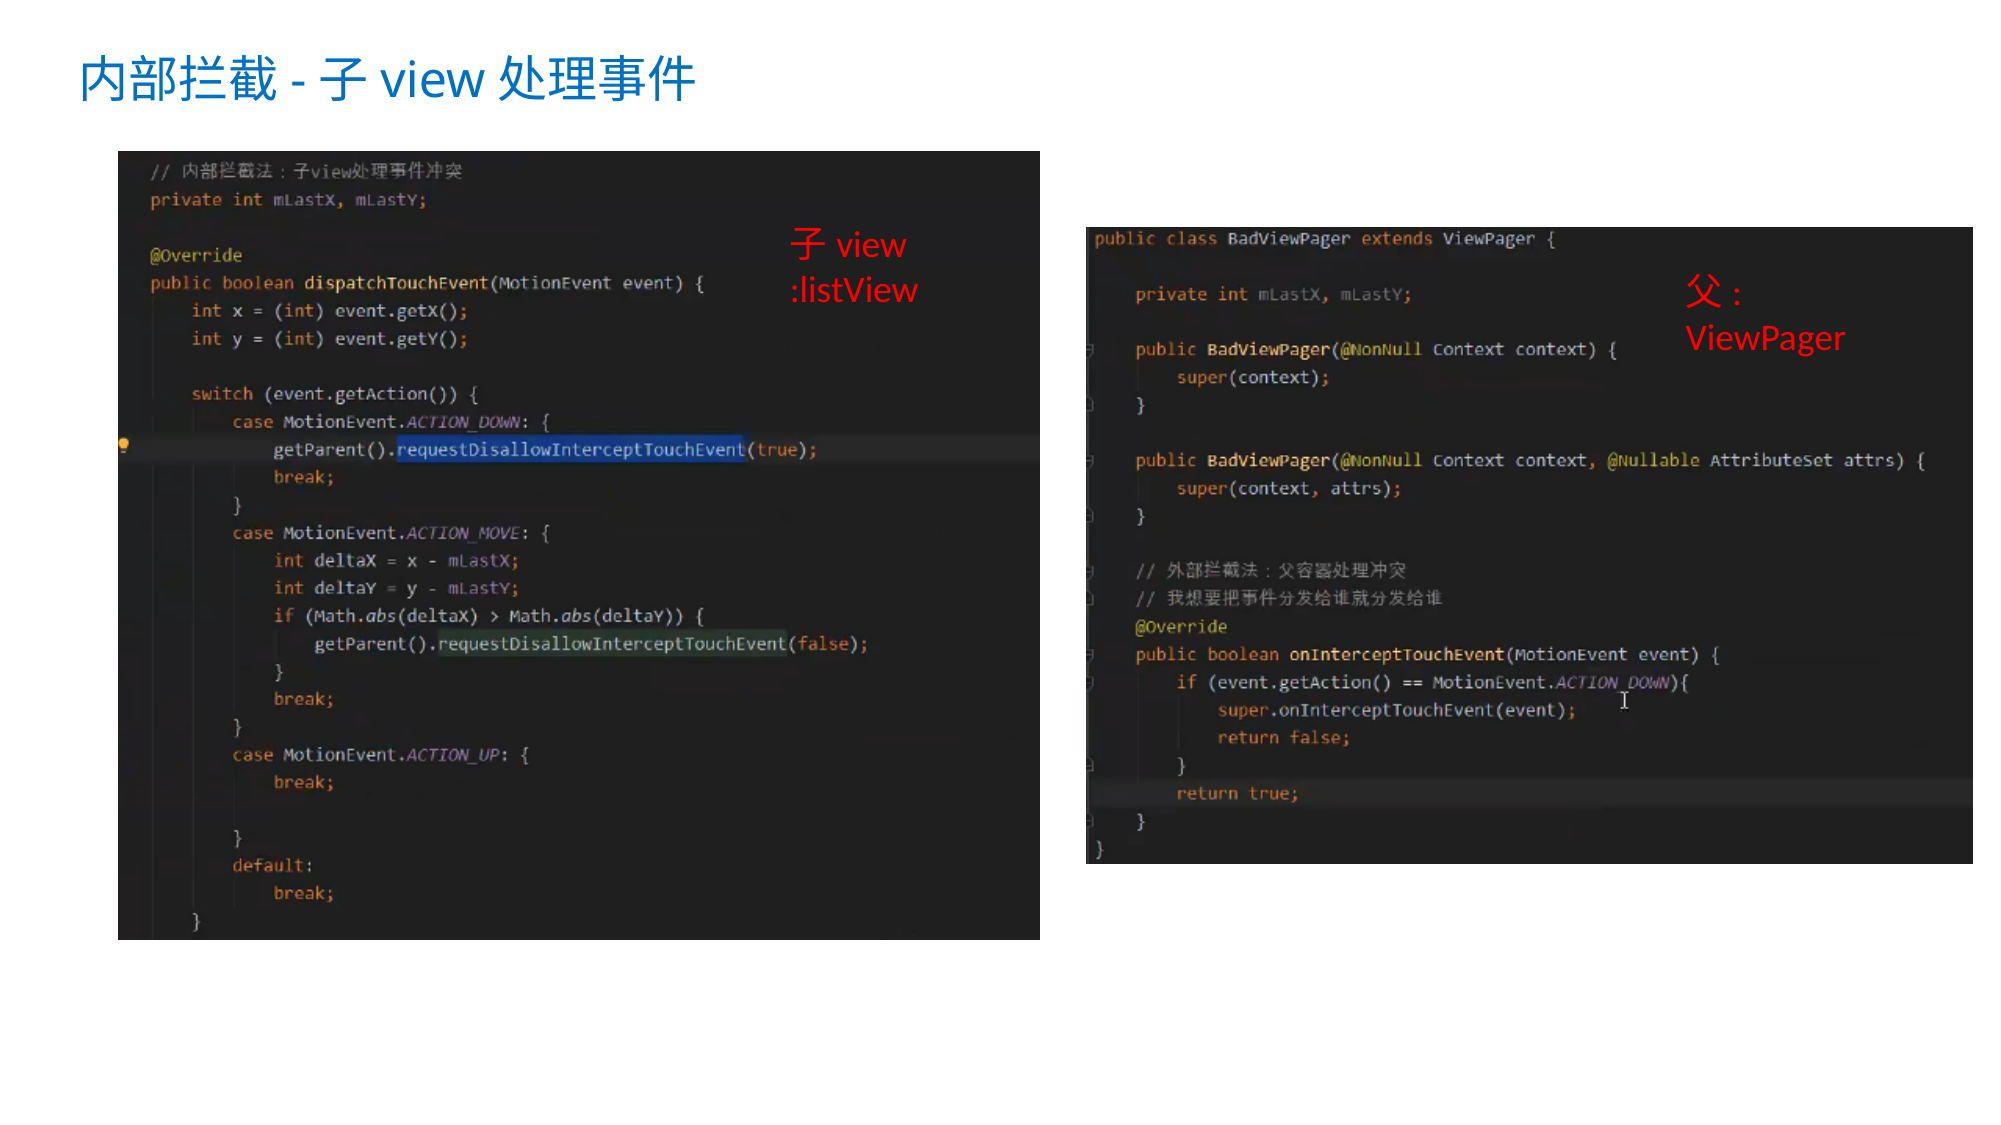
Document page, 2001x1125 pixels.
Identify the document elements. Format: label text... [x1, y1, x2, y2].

picture [118, 151, 1040, 940]
picture [1086, 227, 1973, 864]
text_box 内部拦截-子view处理事件 [57, 34, 1280, 122]
